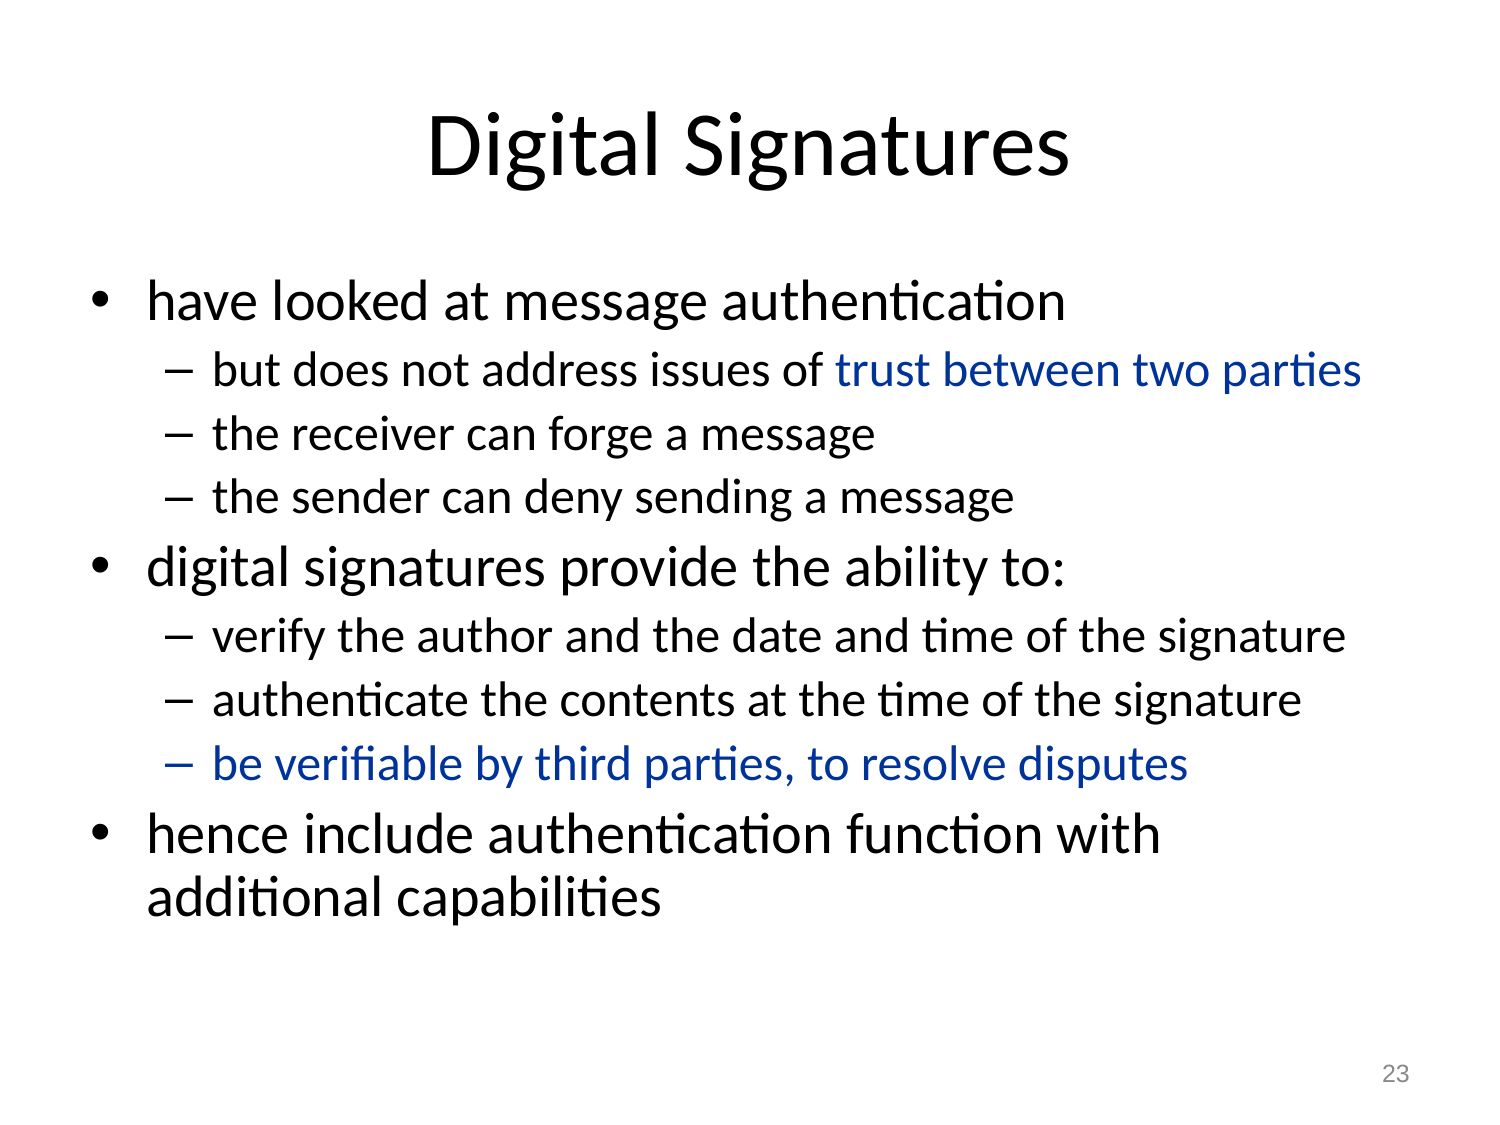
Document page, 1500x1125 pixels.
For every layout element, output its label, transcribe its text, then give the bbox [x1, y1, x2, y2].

slide_number 23 [1074, 1042, 1425, 1103]
title Digital Signatures [75, 45, 1425, 233]
list have looked at message authentication but does not address issues of trust between two parties the receiver can forge a message the sender can deny sending a message digital signatures provide the ability to: verify the author and the date and time of the signature authenticate the contents at the time of the signature be verifiable by third parties, to resolve disputes hence include authentication function with additional capabilities [75, 262, 1425, 1005]
